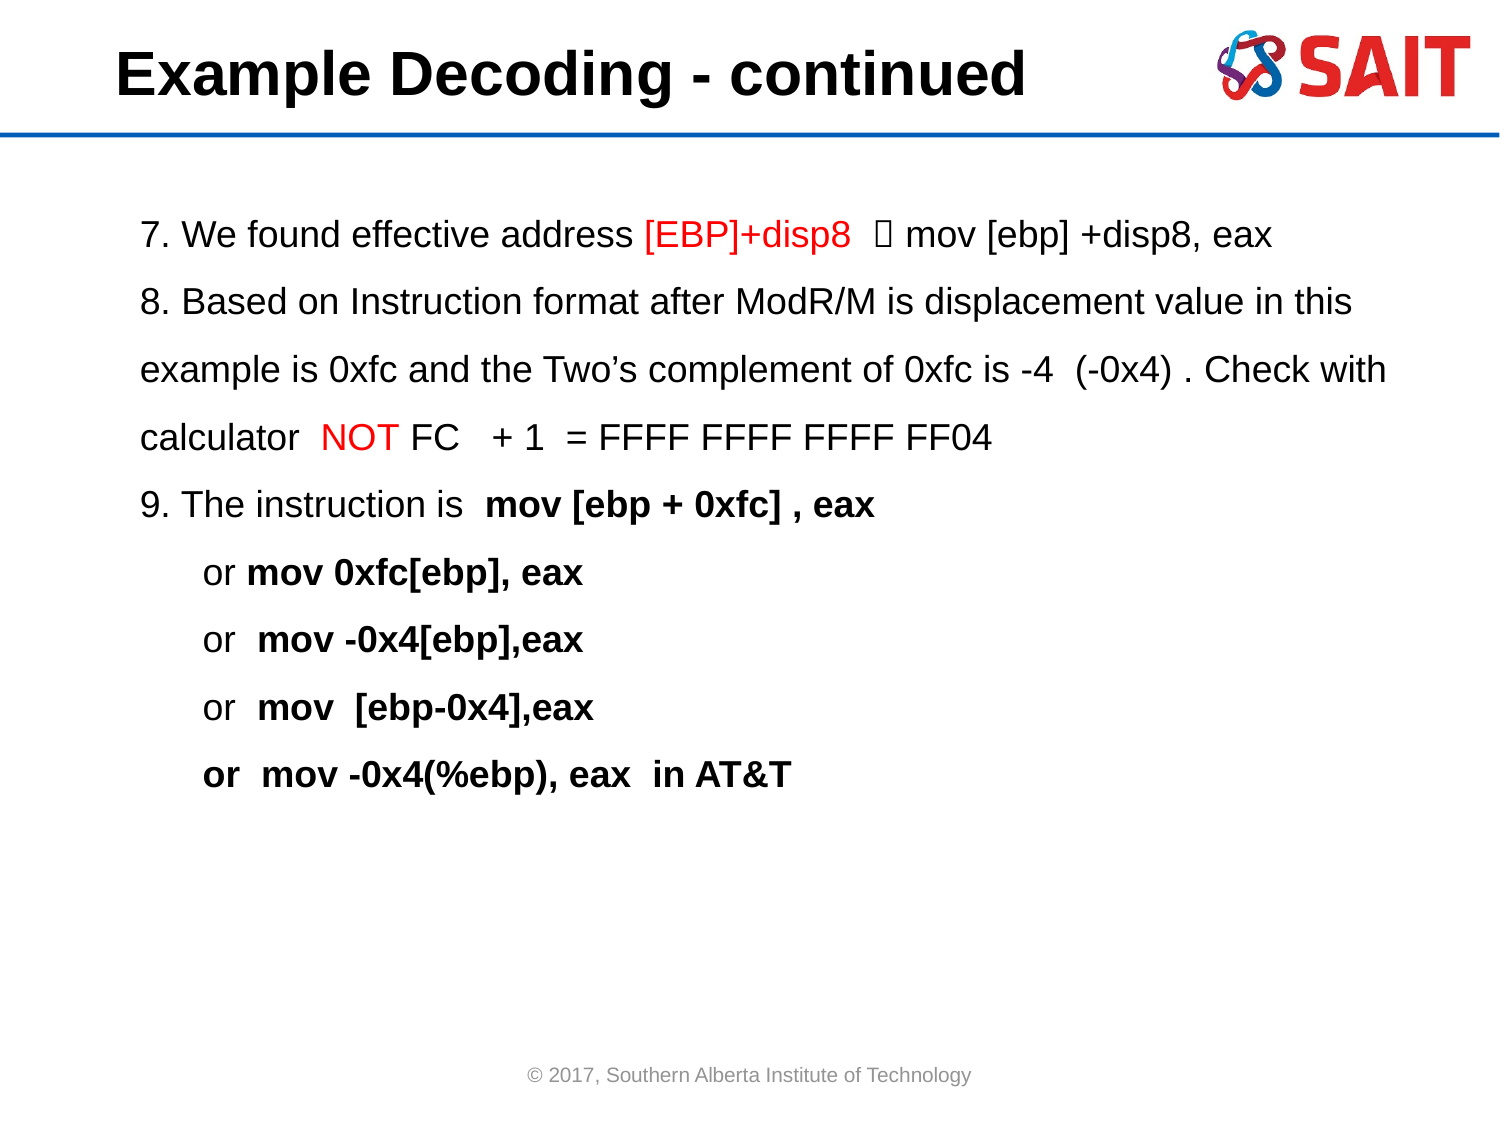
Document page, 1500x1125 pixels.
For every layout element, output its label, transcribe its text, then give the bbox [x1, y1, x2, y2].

text_box Example Decoding - continued [100, 26, 1200, 138]
text_box 7. We found effective address [EBP]+disp8  mov [ebp] +disp8, eax 8. Based on Instruction format after ModR/M is displacement value in this example is 0xfc and the Two’s complement of 0xfc is -4 (-0x4) . Check with calculator NOT FC + 1 = FFFF FFFF FFFF FF04 9. The instruction is mov [ebp + 0xfc] , eax or mov 0xfc[ebp], eax or mov -0x4[ebp],eax or mov [ebp-0x4],eax or mov -0x4(%ebp), eax in AT&T [124, 180, 1413, 803]
picture [1187, 0, 1500, 130]
